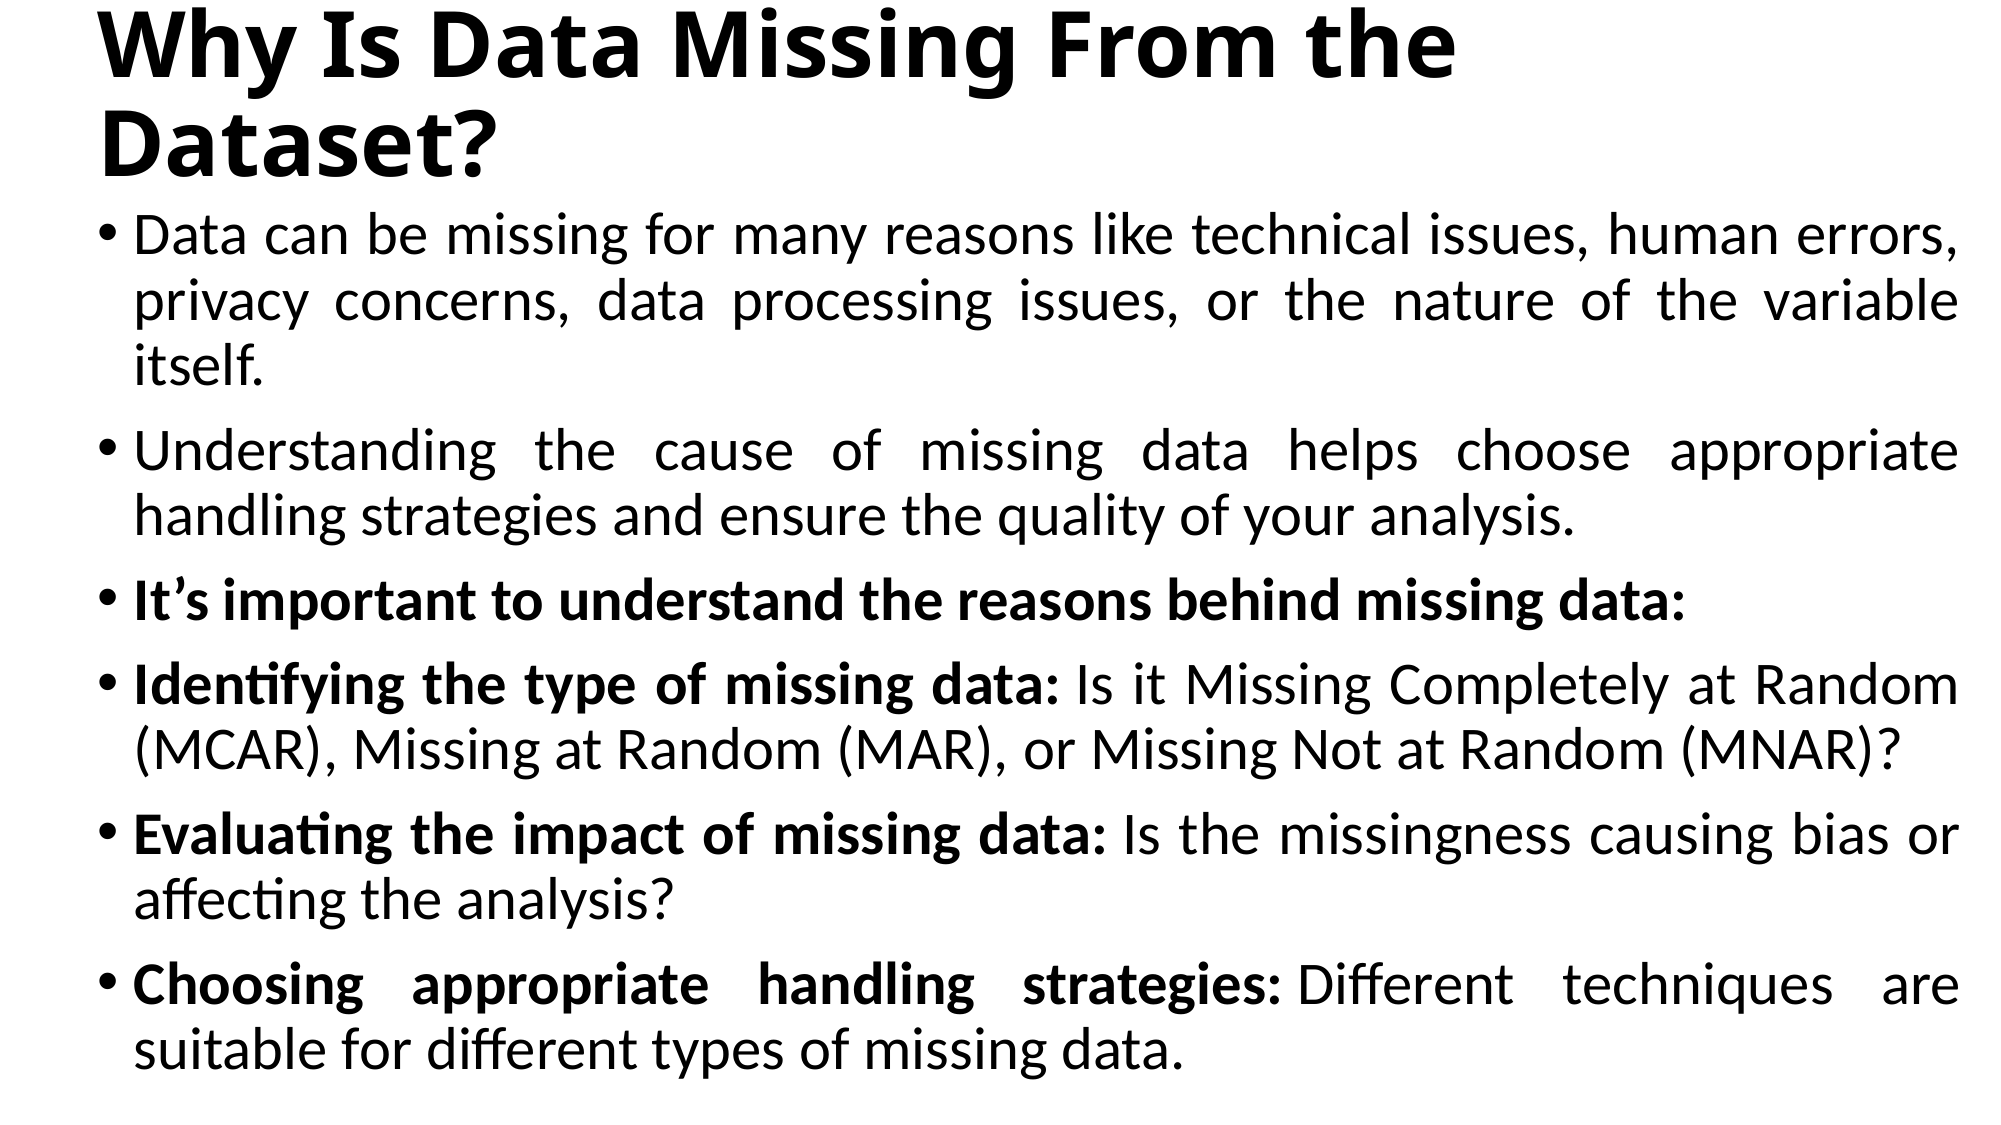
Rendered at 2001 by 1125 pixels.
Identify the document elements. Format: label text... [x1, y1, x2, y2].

title Why Is Data Missing From the Dataset? [82, 31, 1863, 165]
list Data can be missing for many reasons like technical issues, human errors, privacy concerns, data processing issues, or the nature of the variable itself. Understanding the cause of missing data helps choose appropriate handling strategies and ensure the quality of your analysis. It’s important to understand the reasons behind missing data: Identifying the type of missing data: Is it Missing Completely at Random (MCAR), Missing at Random (MAR), or Missing Not at Random (MNAR)? Evaluating the impact of missing data: Is the missingness causing bias or affecting the analysis? Choosing appropriate handling strategies: Different techniques are suitable for different types of missing data. [82, 194, 1977, 1094]
